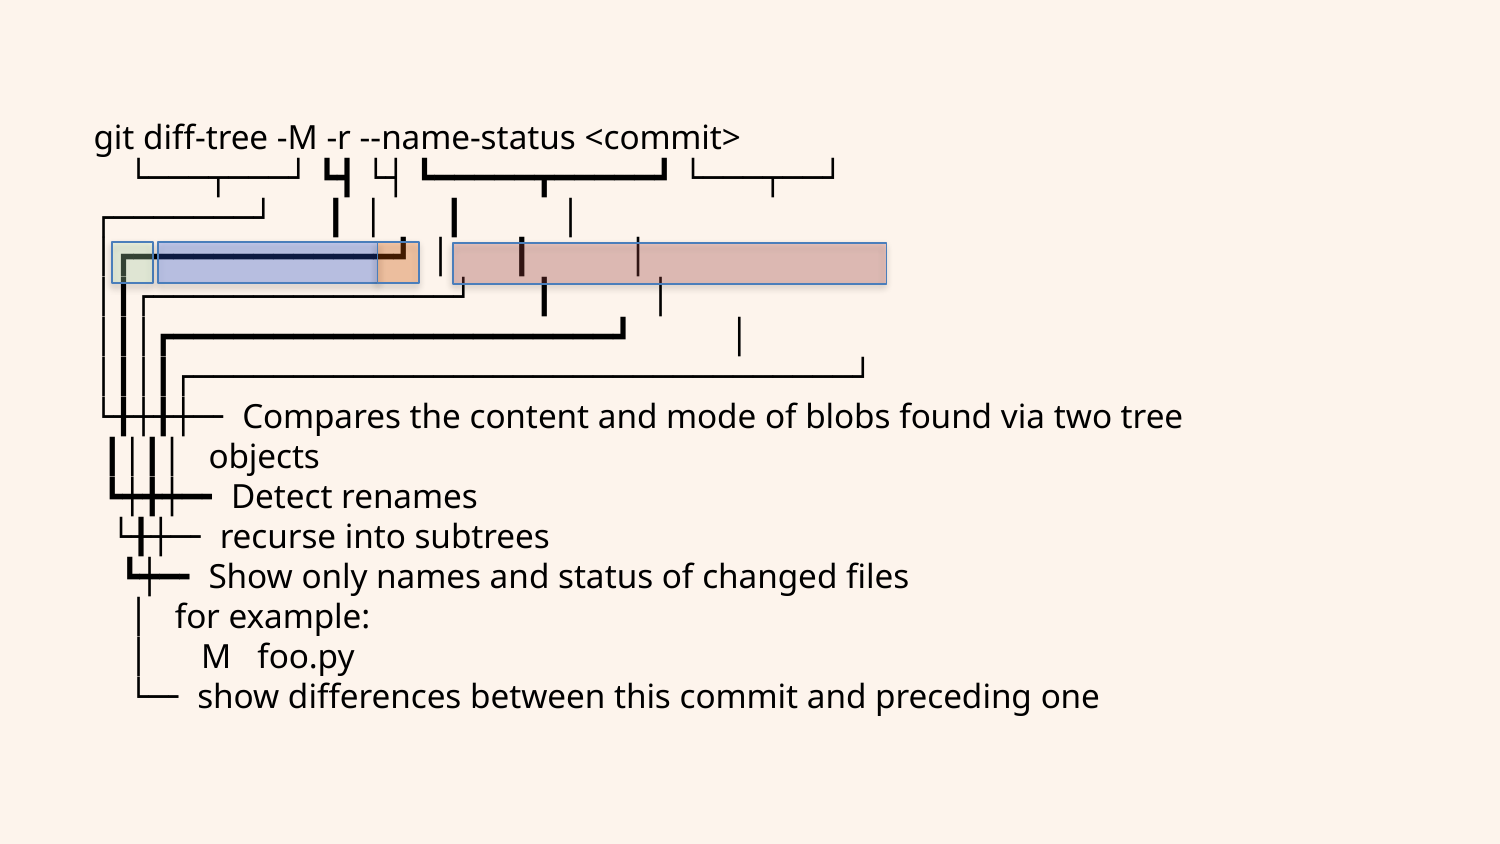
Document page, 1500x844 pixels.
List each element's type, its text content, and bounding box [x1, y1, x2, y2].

text_box [377, 241, 420, 284]
text_box [157, 241, 376, 284]
text_box [452, 242, 887, 285]
text_box [111, 241, 154, 284]
text_box git diff-tree -M -r --name-status <commit> └───┬───┘ ┗┫ └┤ ┗━━━━━┳━━━━━┛ └───┬──┘ ┌───────┘ ┃ │ ┃ │ │┏━━━━━━━━━━━━━┛ │ ┃ │ │┃┌───────────────┘ ┃ │ │┃│┏━━━━━━━━━━━━━━━━━━━━━━┛ │ │┃│┃┌─────────────────────────────────┘ └╂┼╂┼─╴ Compares the content and mode of blobs found via two tree ┃│┃│ objects ┗┿╋┿━╸ Detect renames └╂┼─╴ recurse into subtrees ┗┿━╸ Show only names and status of changed files │ for example: │ M foo.py └─╴ show differences between this commit and preceding one [78, 108, 1421, 723]
